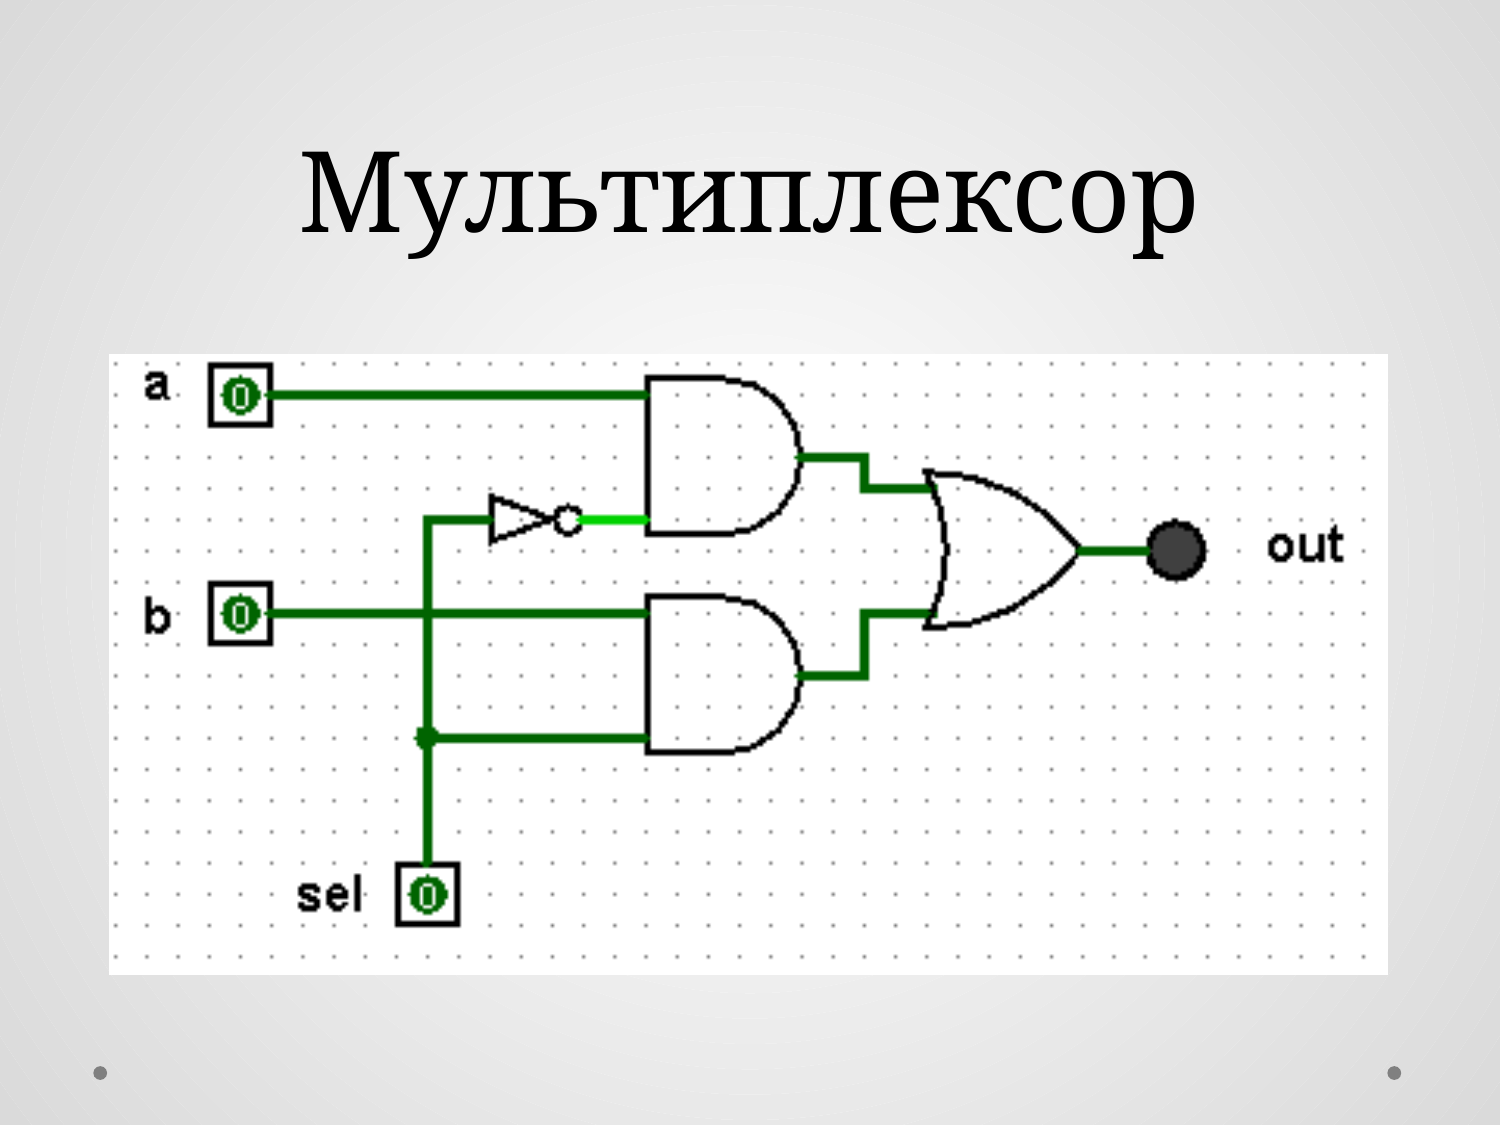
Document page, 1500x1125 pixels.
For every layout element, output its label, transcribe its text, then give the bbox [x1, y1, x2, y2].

title Мультиплексор [75, 0, 1425, 263]
picture [109, 354, 1388, 975]
